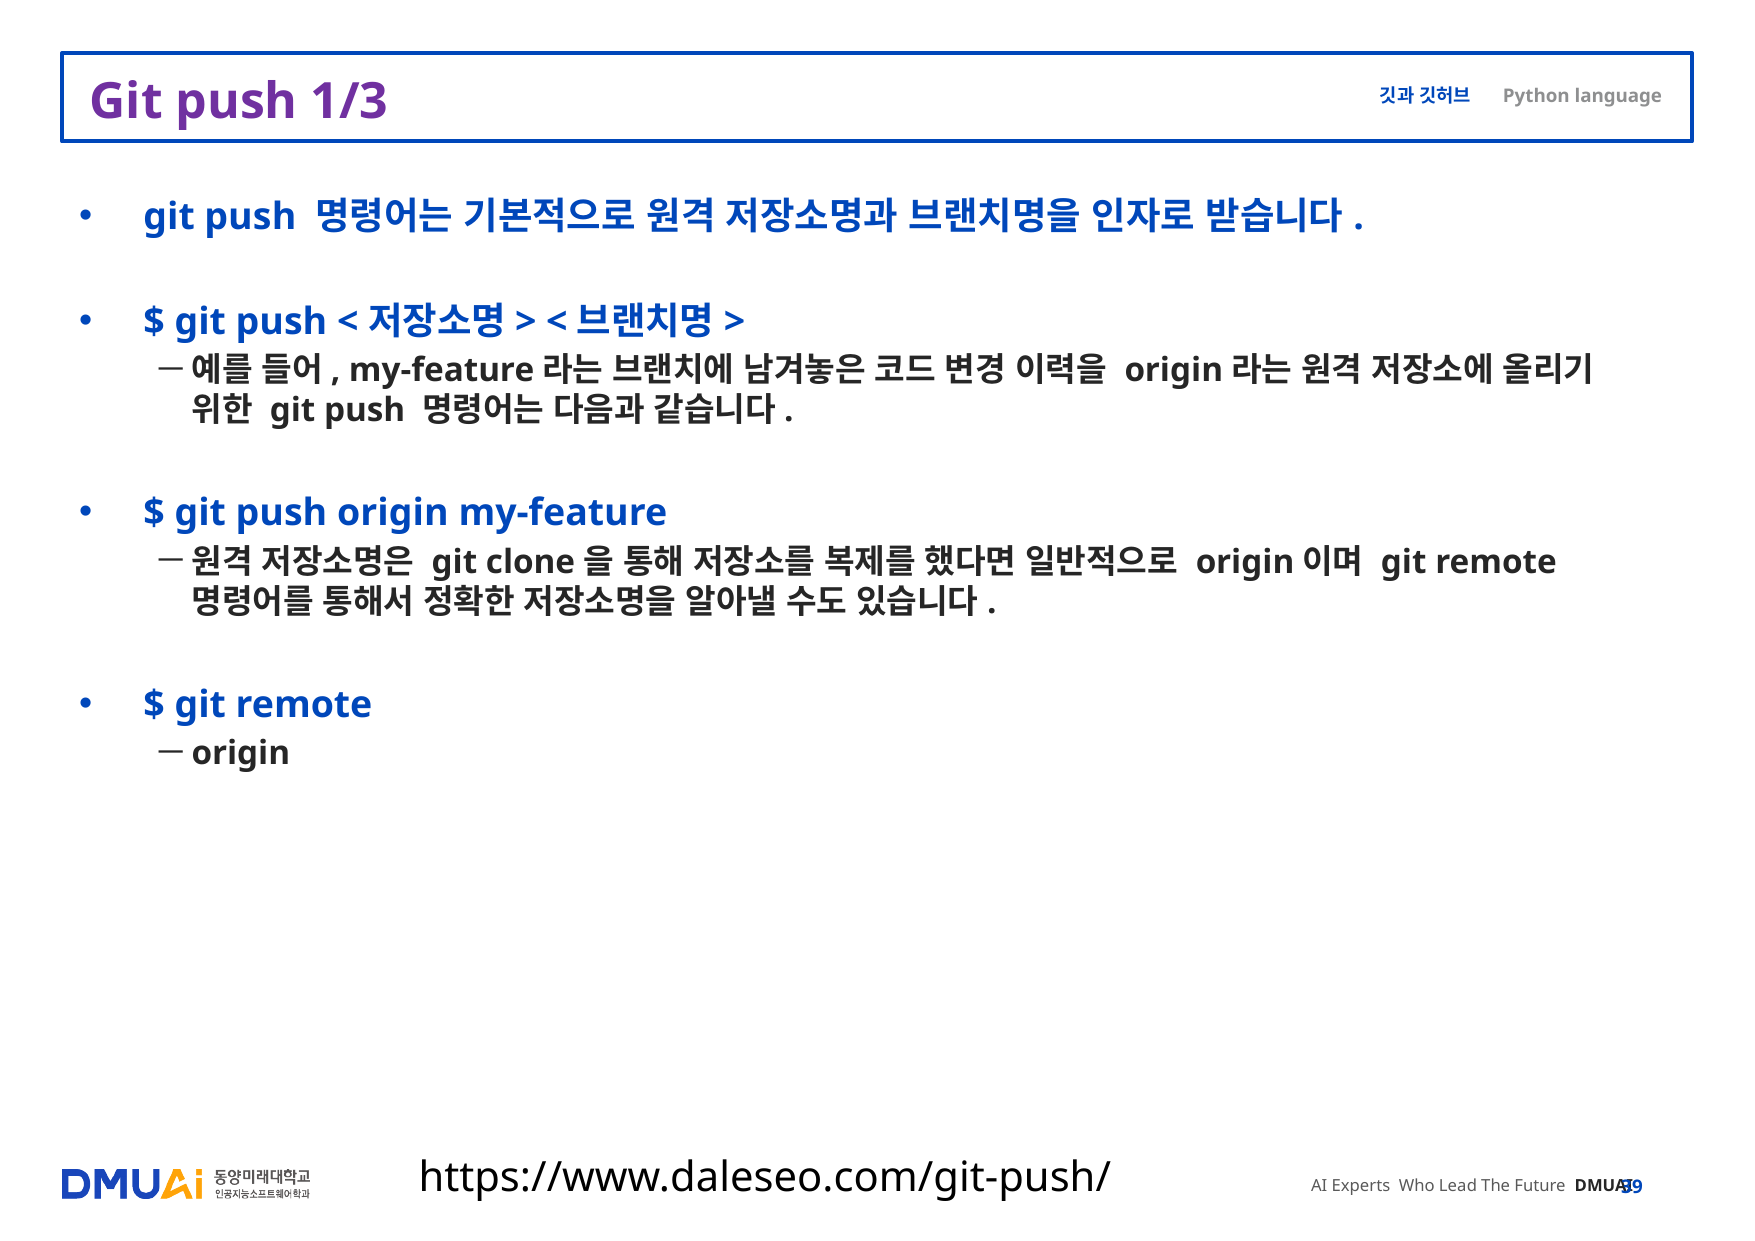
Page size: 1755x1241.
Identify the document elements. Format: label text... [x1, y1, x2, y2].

picture [62, 1169, 310, 1199]
list git push 명령어는 기본적으로 원격 저장소명과 브랜치명을 인자로 받습니다. $ git push <저장소명> <브랜치명> 예를 들어, my-feature라는 브랜치에 남겨놓은 코드 변경 이력을 origin라는 원격 저장소에 올리기 위한 git push 명령어는 다음과 같습니다. $ git push origin my-feature 원격 저장소명은 git clone을 통해 저장소를 복제를 했다면 일반적으로 origin이며 git remote 명령어를 통해서 정확한 저장소명을 알아낼 수도 있습니다. $ git remote origin [62, 183, 1681, 1140]
text_box https://www.daleseo.com/git-push/ [403, 1142, 1127, 1208]
title Git push 1/3 [72, 69, 1055, 128]
